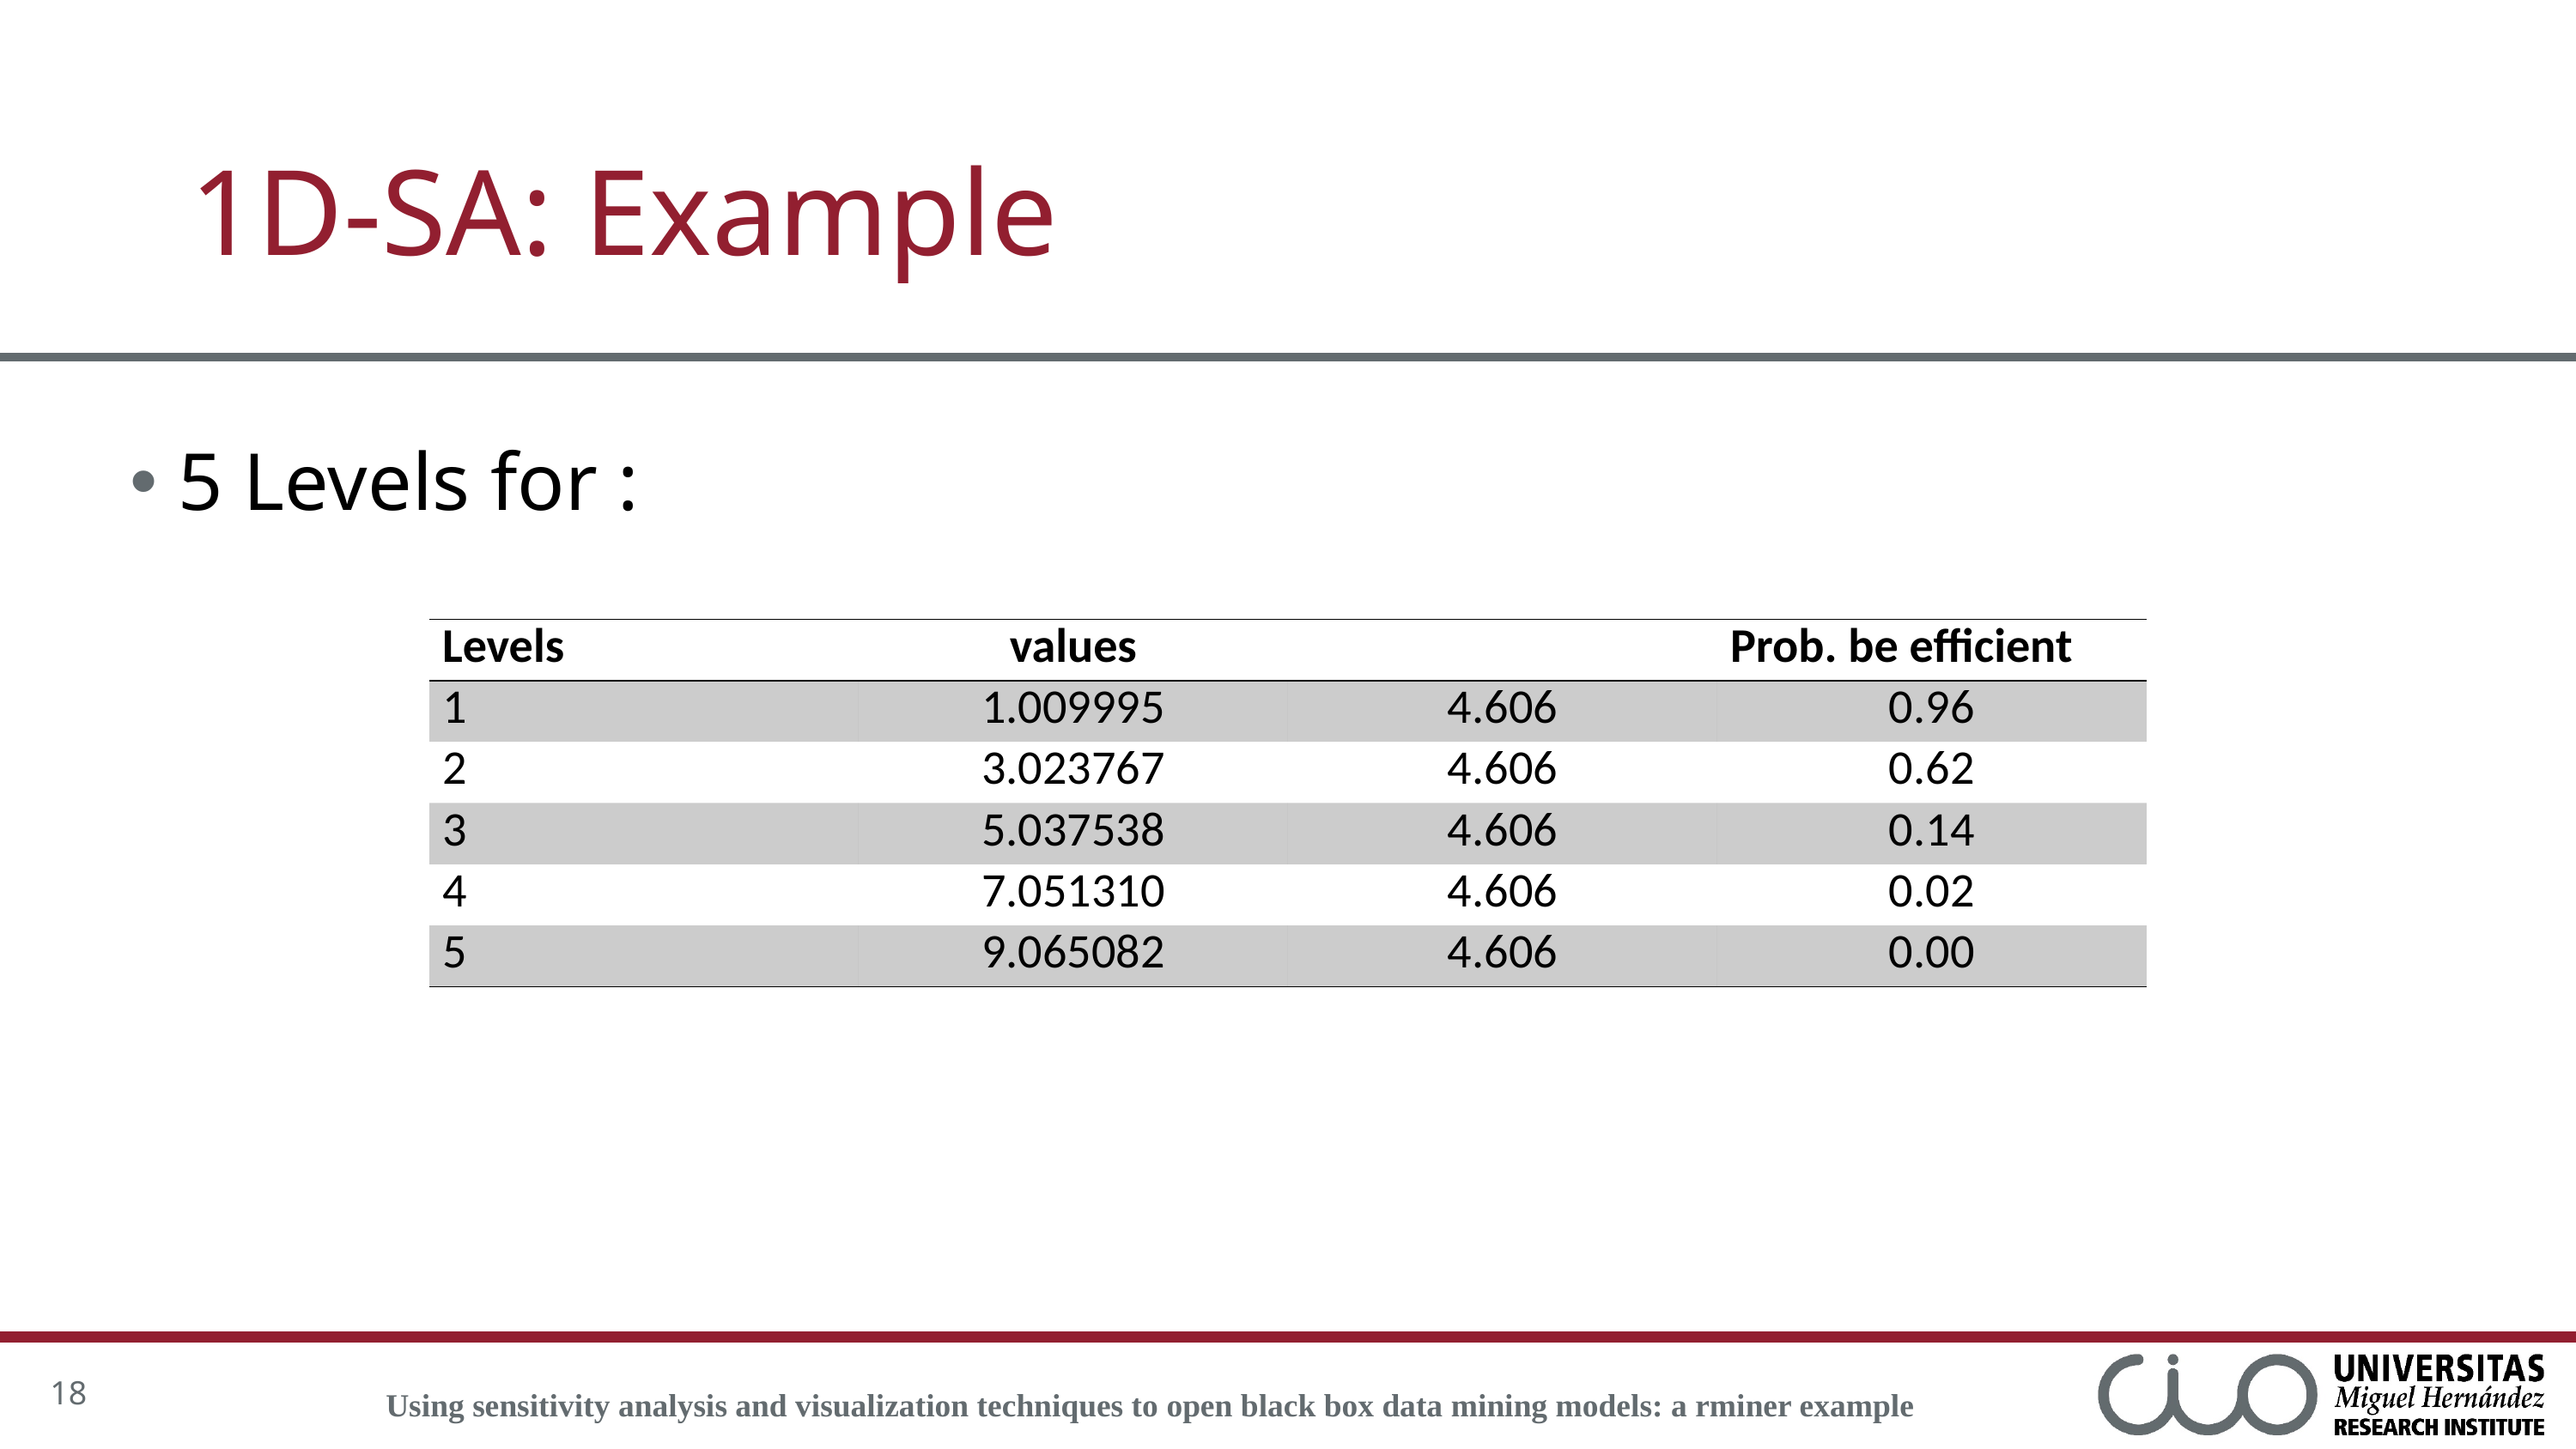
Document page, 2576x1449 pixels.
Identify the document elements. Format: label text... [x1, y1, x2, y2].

title 1D-SA: Example [177, 76, 2399, 358]
slide_number 18 [37, 1355, 197, 1434]
picture [2091, 1347, 2551, 1442]
footer Using sensitivity analysis and visualization techniques to open black box data mining models: a rminer example [233, 1355, 2069, 1434]
